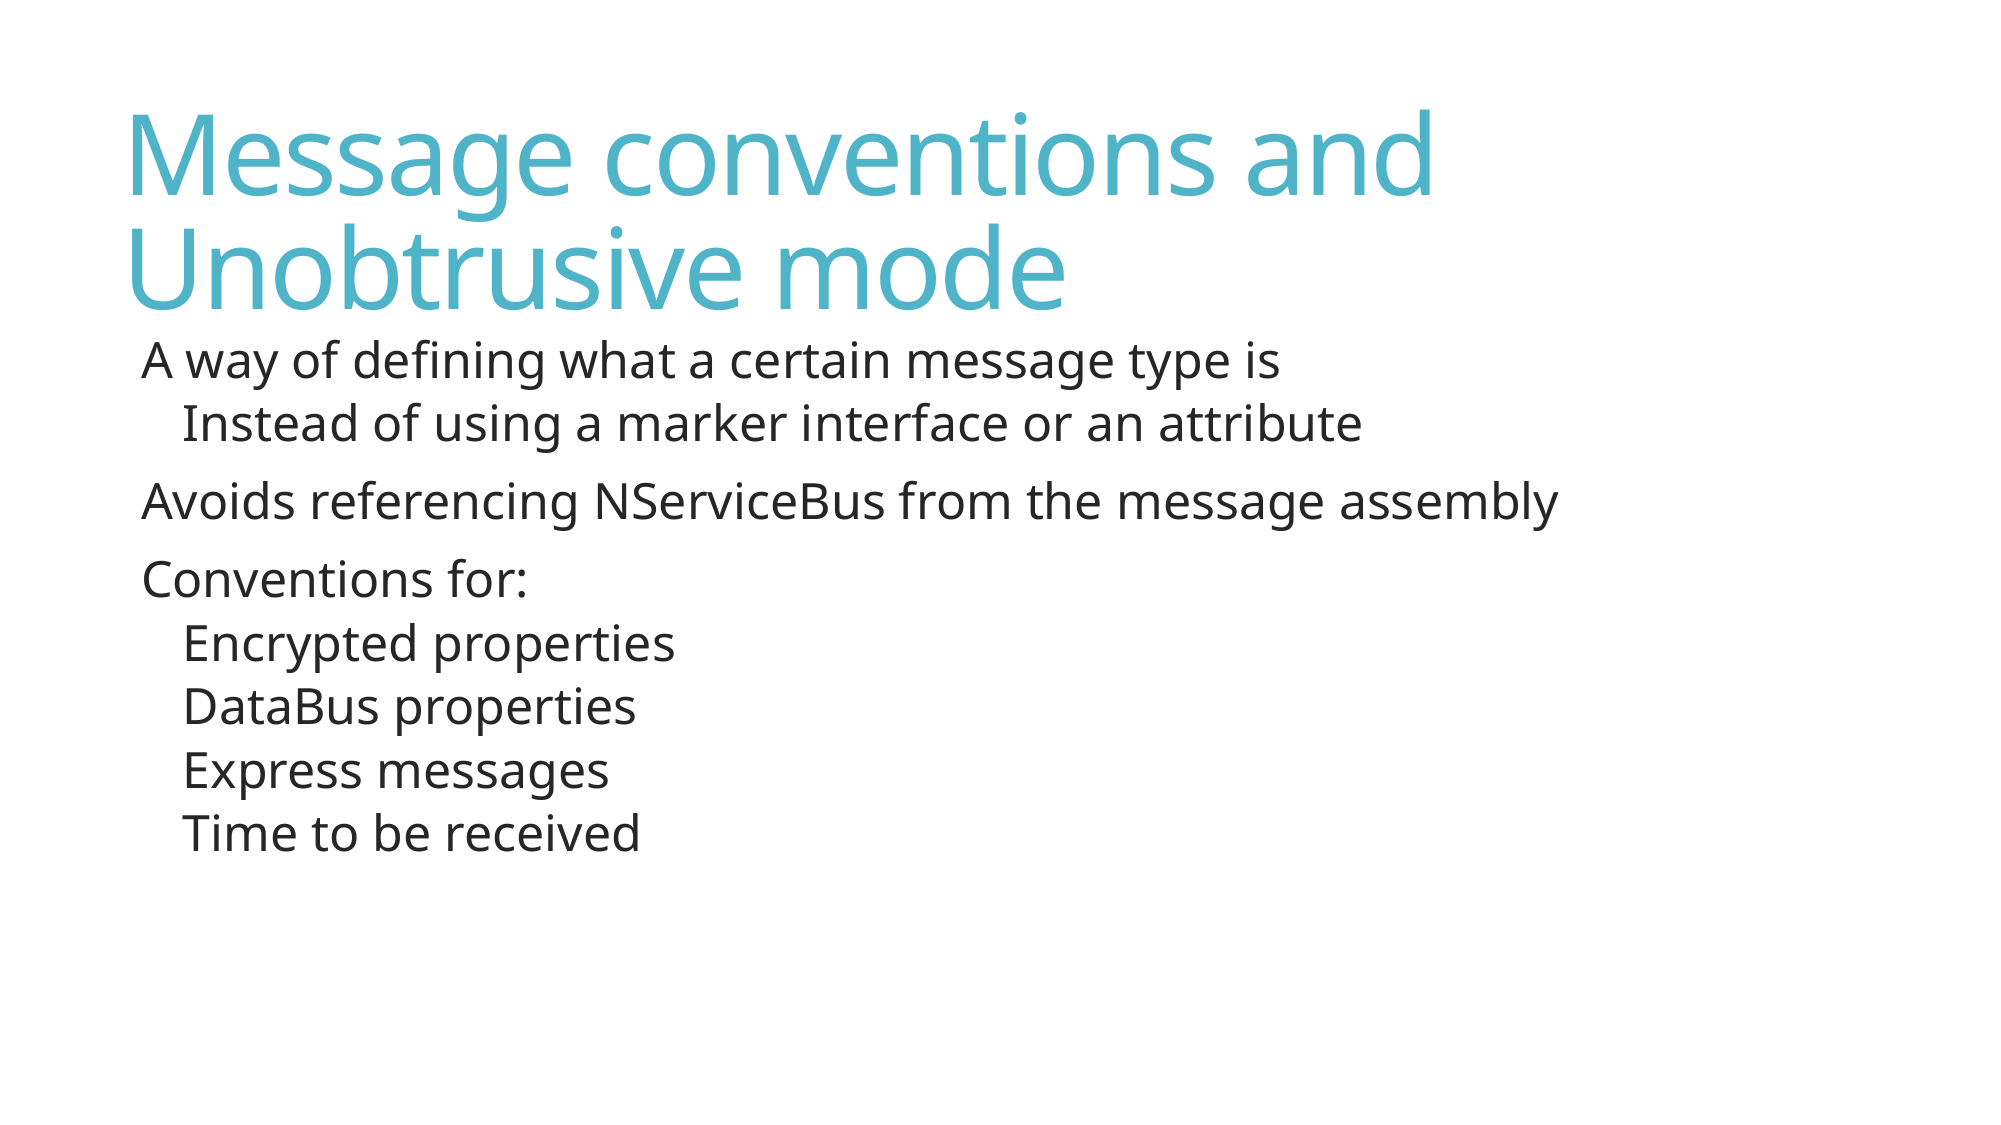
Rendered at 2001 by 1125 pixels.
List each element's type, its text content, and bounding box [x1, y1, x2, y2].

title Message conventions and Unobtrusive mode [107, 81, 1875, 354]
list A way of defining what a certain message type is Instead of using a marker interface or an attribute Avoids referencing NServiceBus from the message assembly Conventions for: Encrypted properties DataBus properties Express messages Time to be received [111, 329, 1876, 948]
